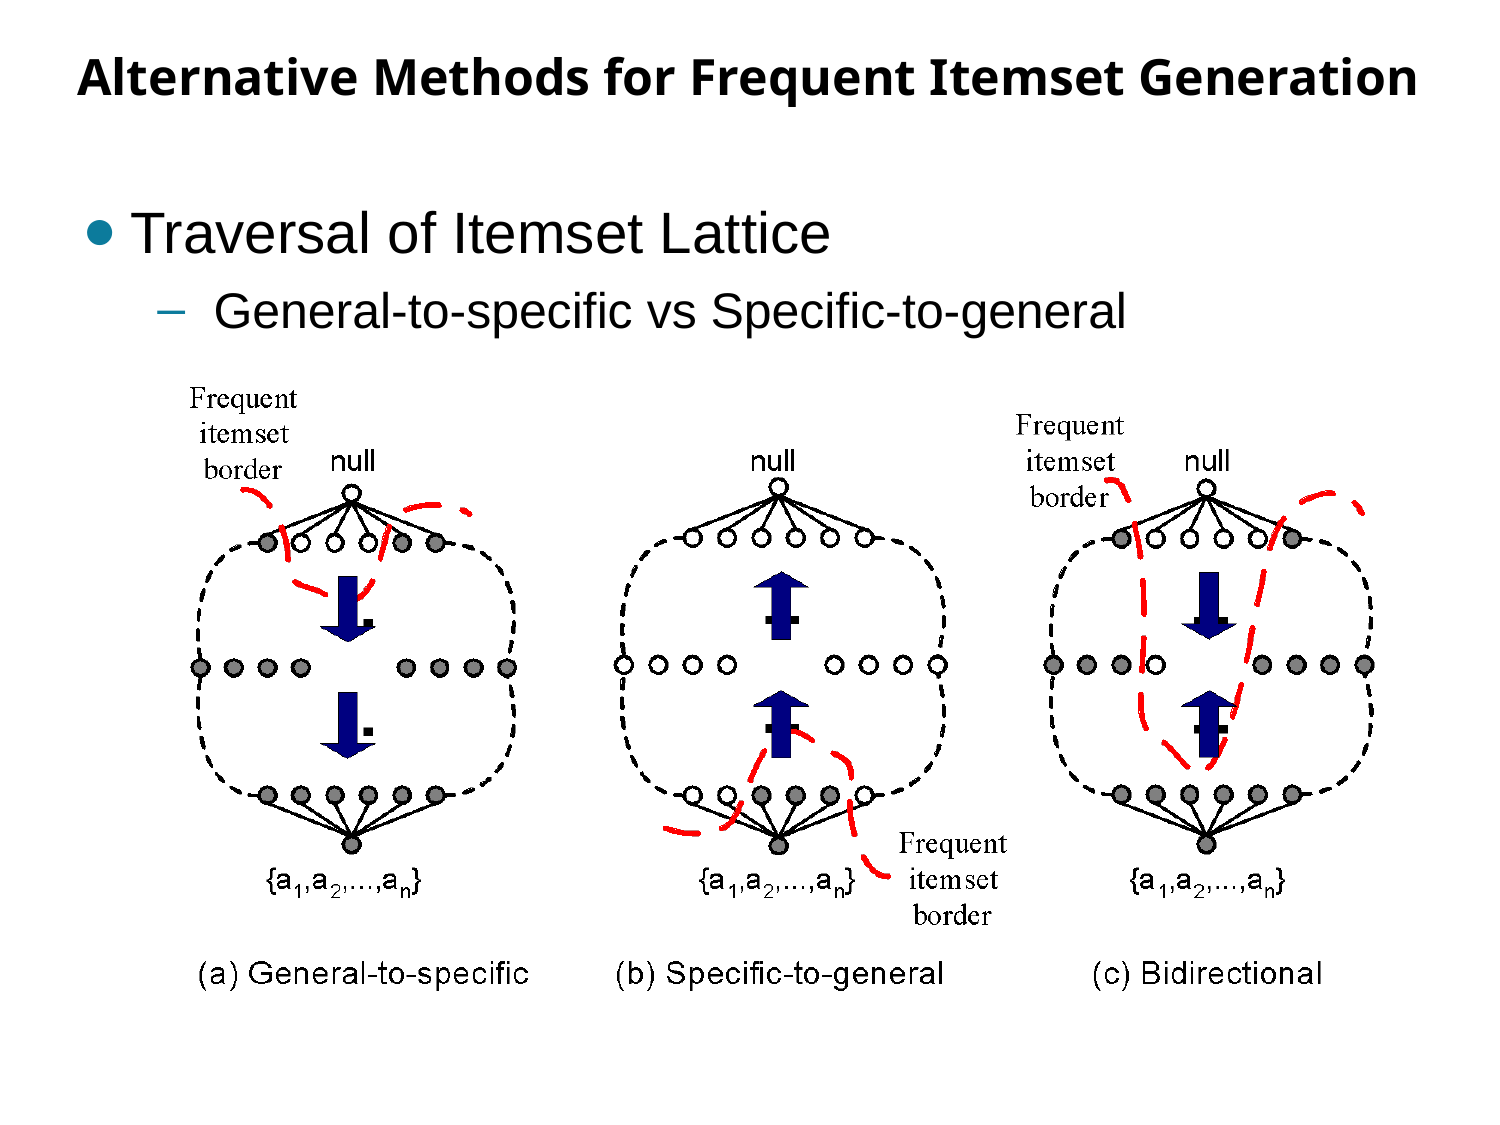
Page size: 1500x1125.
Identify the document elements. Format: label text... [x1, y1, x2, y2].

title Alternative Methods for Frequent Itemset Generation [62, 24, 1463, 113]
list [187, 374, 1376, 996]
list Traversal of Itemset Lattice General-to-specific vs Specific-to-general [67, 187, 1432, 1038]
